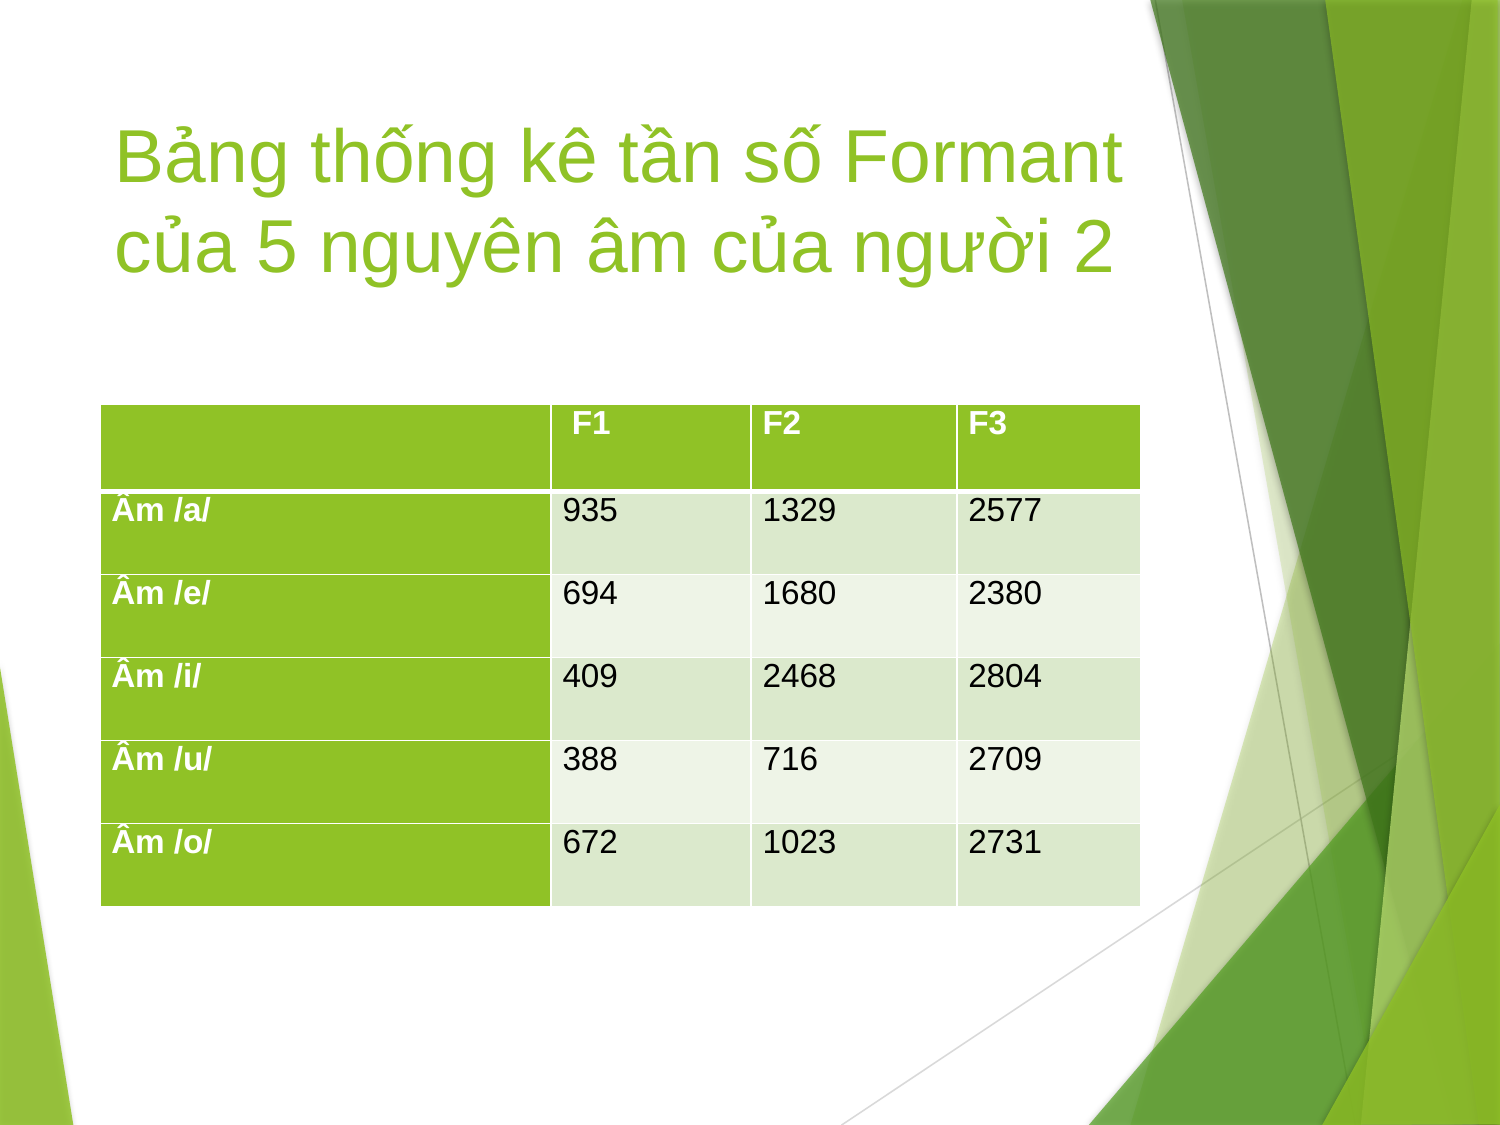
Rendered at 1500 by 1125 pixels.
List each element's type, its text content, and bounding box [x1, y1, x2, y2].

table_cell 935 [552, 494, 750, 574]
table_cell Âm /o/ [101, 824, 550, 906]
table_header F1 [552, 405, 750, 489]
table_cell 2731 [958, 824, 1140, 906]
table_cell Âm /i/ [101, 658, 550, 740]
table_cell 1023 [752, 824, 956, 906]
title Bảng thống kê tần số Formant của 5 nguyên âm của người 2 [99, 99, 1142, 317]
table_cell 2380 [958, 575, 1140, 657]
table_header F2 [752, 405, 956, 489]
table_cell Âm /a/ [101, 494, 550, 574]
table_cell 1680 [752, 575, 956, 657]
table_cell 716 [752, 741, 956, 823]
table_cell Âm /e/ [101, 575, 550, 657]
table_cell 409 [552, 658, 750, 740]
table_header F3 [958, 405, 1140, 489]
table_cell 694 [552, 575, 750, 657]
table_cell Âm /u/ [101, 741, 550, 823]
table_cell 2577 [958, 494, 1140, 574]
table_cell 388 [552, 741, 750, 823]
table_header [101, 405, 550, 489]
table_cell 2804 [958, 658, 1140, 740]
table_cell 2468 [752, 658, 956, 740]
table_cell 1329 [752, 494, 956, 574]
table_cell 2709 [958, 741, 1140, 823]
table_cell 672 [552, 824, 750, 906]
